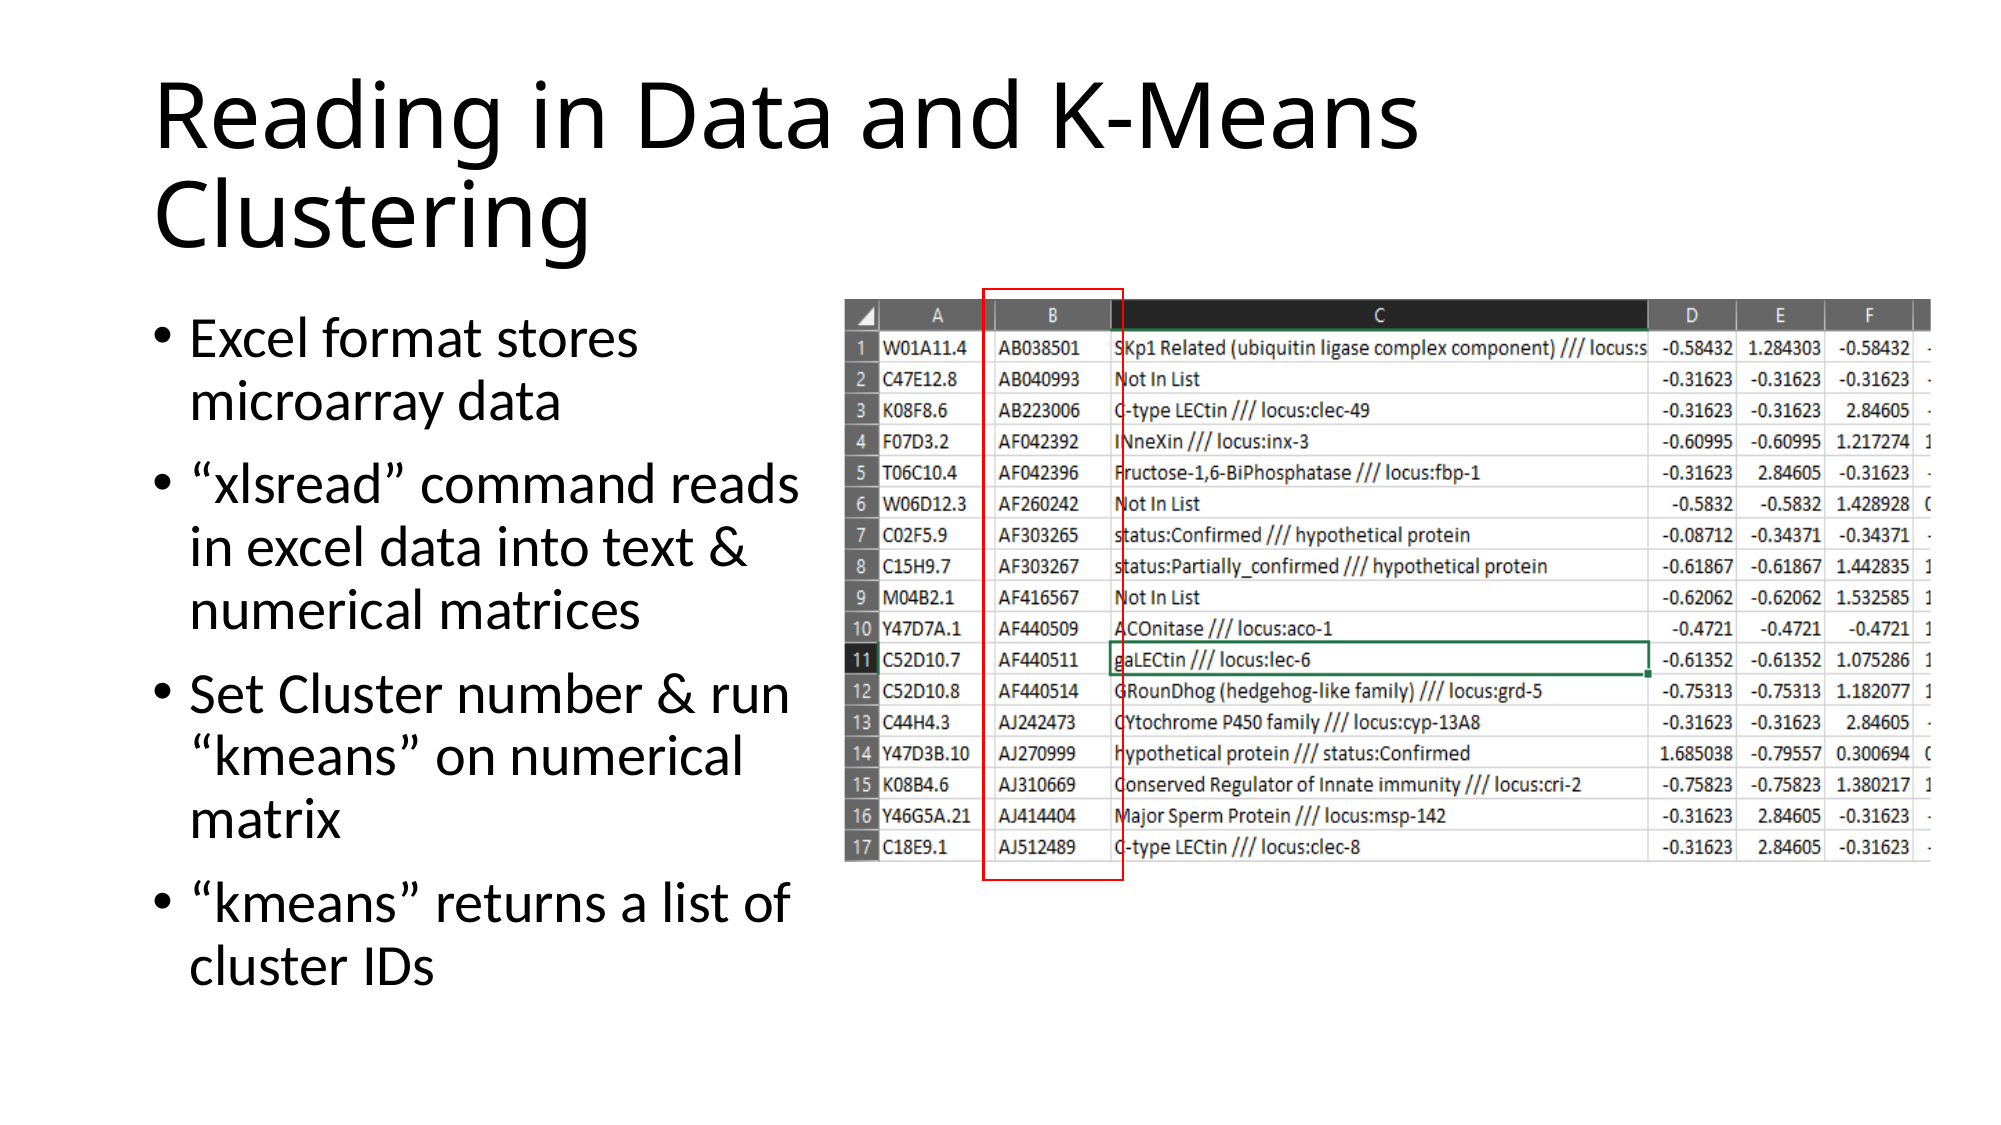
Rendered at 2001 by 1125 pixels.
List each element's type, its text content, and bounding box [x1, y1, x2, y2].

list Excel format stores microarray data “xlsread” command reads in excel data into text & numerical matrices Set Cluster number & run “kmeans” on numerical matrix “kmeans” returns a list of cluster IDs [137, 299, 845, 1066]
text_box [982, 862, 1124, 881]
text_box [982, 288, 1124, 299]
title Reading in Data and K-Means Clustering [137, 59, 1863, 278]
picture [844, 299, 1931, 862]
